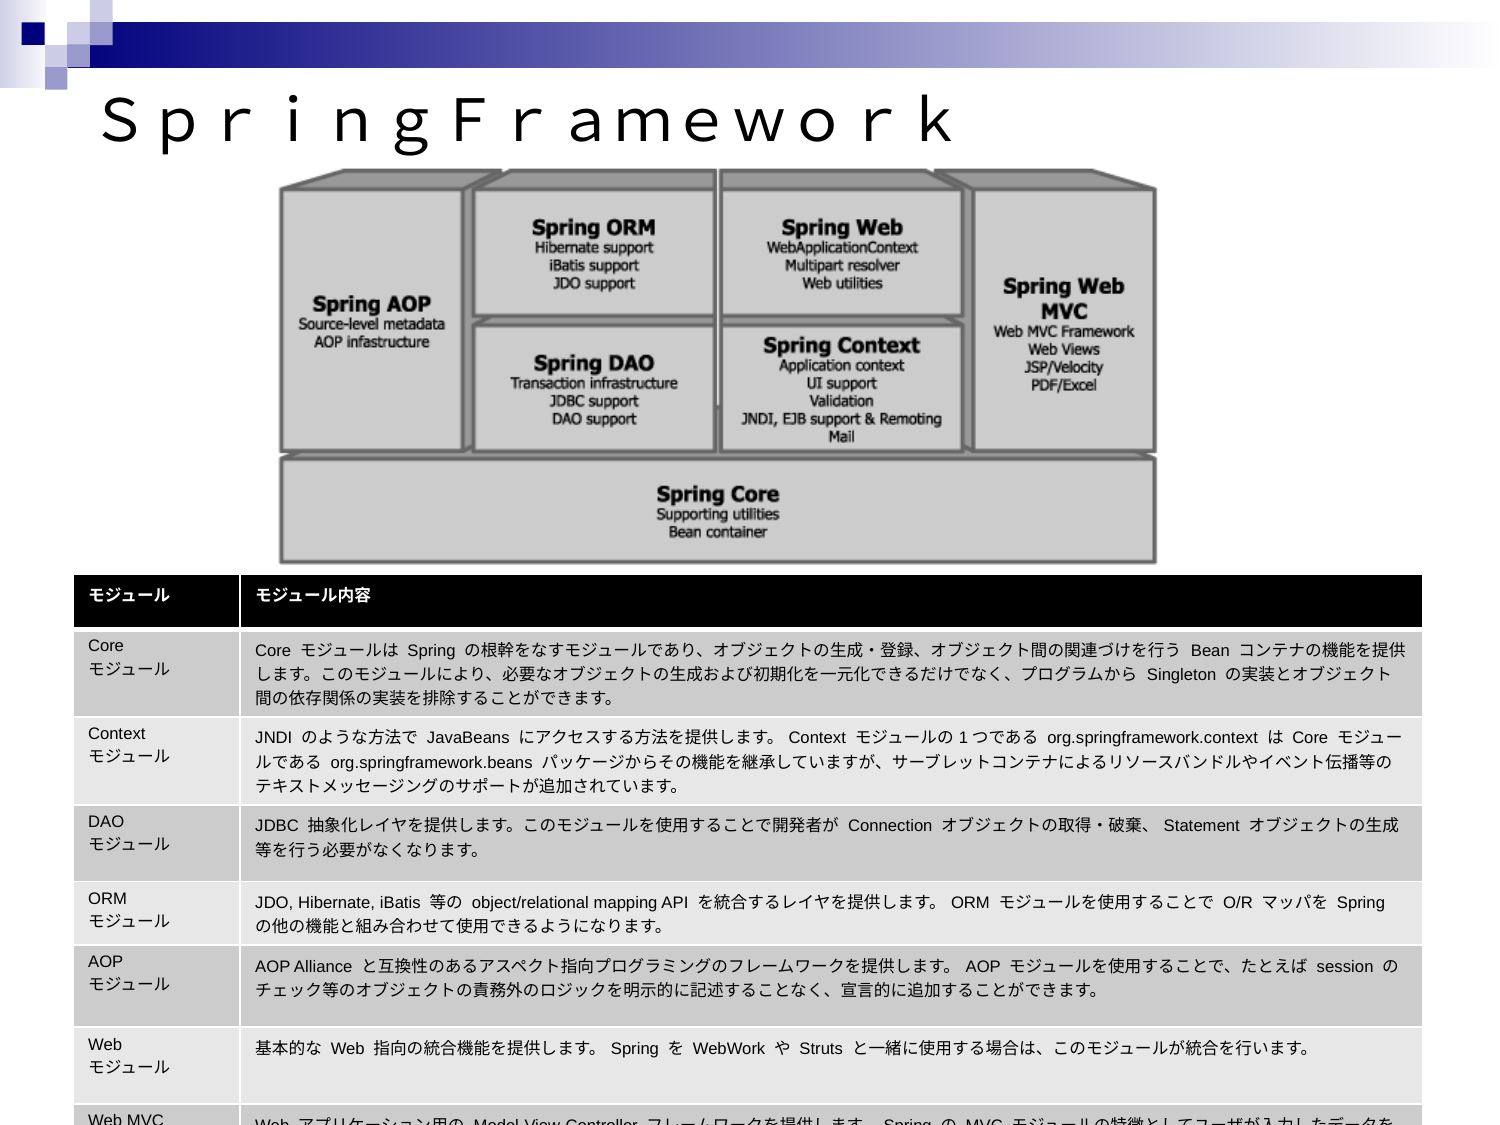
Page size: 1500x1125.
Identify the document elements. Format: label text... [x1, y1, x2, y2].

table_header モジュール [74, 575, 239, 627]
table_cell Context モジュール [74, 718, 239, 804]
title ＳｐｒｉｎｇＦｒａｍｅｗｏｒｋ [75, 75, 1425, 161]
table_cell 基本的な Web 指向の統合機能を提供します。Spring を WebWork や Struts と一緒に使用する場合は、このモジュールが統合を行います。 [241, 1028, 1422, 1103]
table_cell DAO モジュール [74, 806, 239, 881]
table_cell JDBC 抽象化レイヤを提供します。このモジュールを使用することで開発者が Connection オブジェクトの取得・破棄、Statement オブジェクトの生成等を行う必要がなくなります。 [241, 806, 1422, 881]
table_cell Web モジュール [74, 1028, 239, 1103]
picture [264, 160, 1187, 568]
table_cell Web アプリケーション用の Model-View-Controller フレームワークを提供します。Spring の MVC モジュールの特徴としてユーザが入力したデータを JavaBeans として取得できることや、入力されたデータの検証処理が MVC モジュールから切り離されていることが挙げられます。 [241, 1105, 1422, 1125]
table_cell Core モジュール [74, 632, 239, 716]
table_cell Core モジュールは Spring の根幹をなすモジュールであり、オブジェクトの生成・登録、オブジェクト間の関連づけを行う Bean コンテナの機能を提供します。このモジュールにより、必要なオブジェクトの生成および初期化を一元化できるだけでなく、プログラムから Singleton の実装とオブジェクト間の依存関係の実装を排除することができます。 [241, 632, 1422, 716]
table_cell Web MVC モジュール [74, 1105, 239, 1125]
table_cell AOP Alliance と互換性のあるアスペクト指向プログラミングのフレームワークを提供します。AOP モジュールを使用することで、たとえば session のチェック等のオブジェクトの責務外のロジックを明示的に記述することなく、宣言的に追加することができます。 [241, 946, 1422, 1026]
table_cell AOP モジュール [74, 946, 239, 1026]
table_cell ORM モジュール [74, 882, 239, 944]
table_cell JDO, Hibernate, iBatis 等の object/relational mapping API を統合するレイヤを提供します。ORM モジュールを使用することで O/R マッパを Spring の他の機能と組み合わせて使用できるようになります。 [241, 882, 1422, 944]
table_cell JNDI のような方法で JavaBeans にアクセスする方法を提供します。Context モジュールの1つである org.springframework.context は Core モジュールである org.springframework.beans パッケージからその機能を継承していますが、サーブレットコンテナによるリソースバンドルやイベント伝播等のテキストメッセージングのサポートが追加されています。 [241, 718, 1422, 804]
table_header モジュール内容 [241, 575, 1422, 627]
